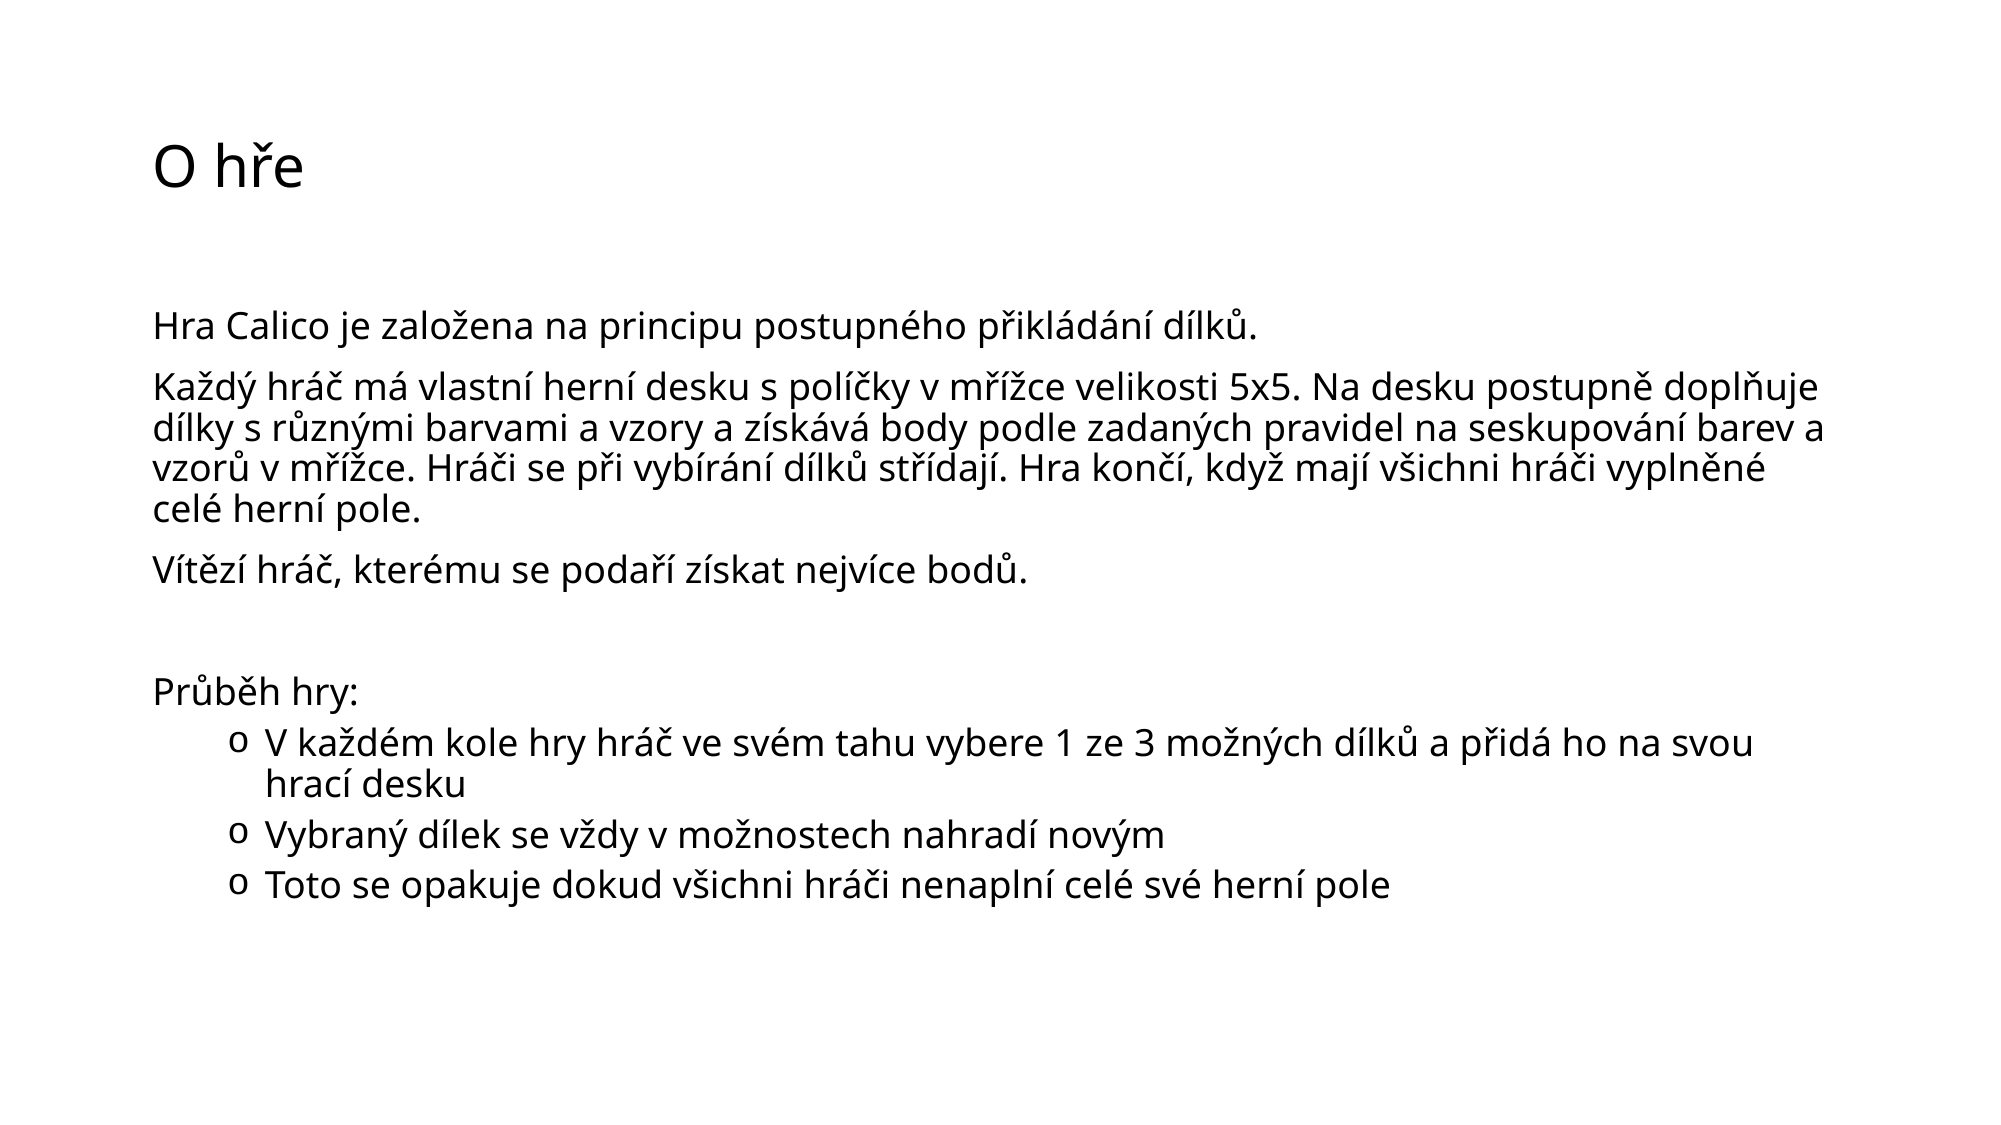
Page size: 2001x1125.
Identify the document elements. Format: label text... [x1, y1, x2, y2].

title O hře [137, 59, 1863, 278]
list Hra Calico je založena na principu postupného přikládání dílků. Každý hráč má vlastní herní desku s políčky v mřížce velikosti 5x5. Na desku postupně doplňuje dílky s různými barvami a vzory a získává body podle zadaných pravidel na seskupování barev a vzorů v mřížce. Hráči se při vybírání dílků střídají. Hra končí, když mají všichni hráči vyplněné celé herní pole. Vítězí hráč, kterému se podaří získat nejvíce bodů. Průběh hry: V každém kole hry hráč ve svém tahu vybere 1 ze 3 možných dílků a přidá ho na svou hrací desku Vybraný dílek se vždy v možnostech nahradí novým Toto se opakuje dokud všichni hráči nenaplní celé své herní pole [137, 299, 1863, 1014]
